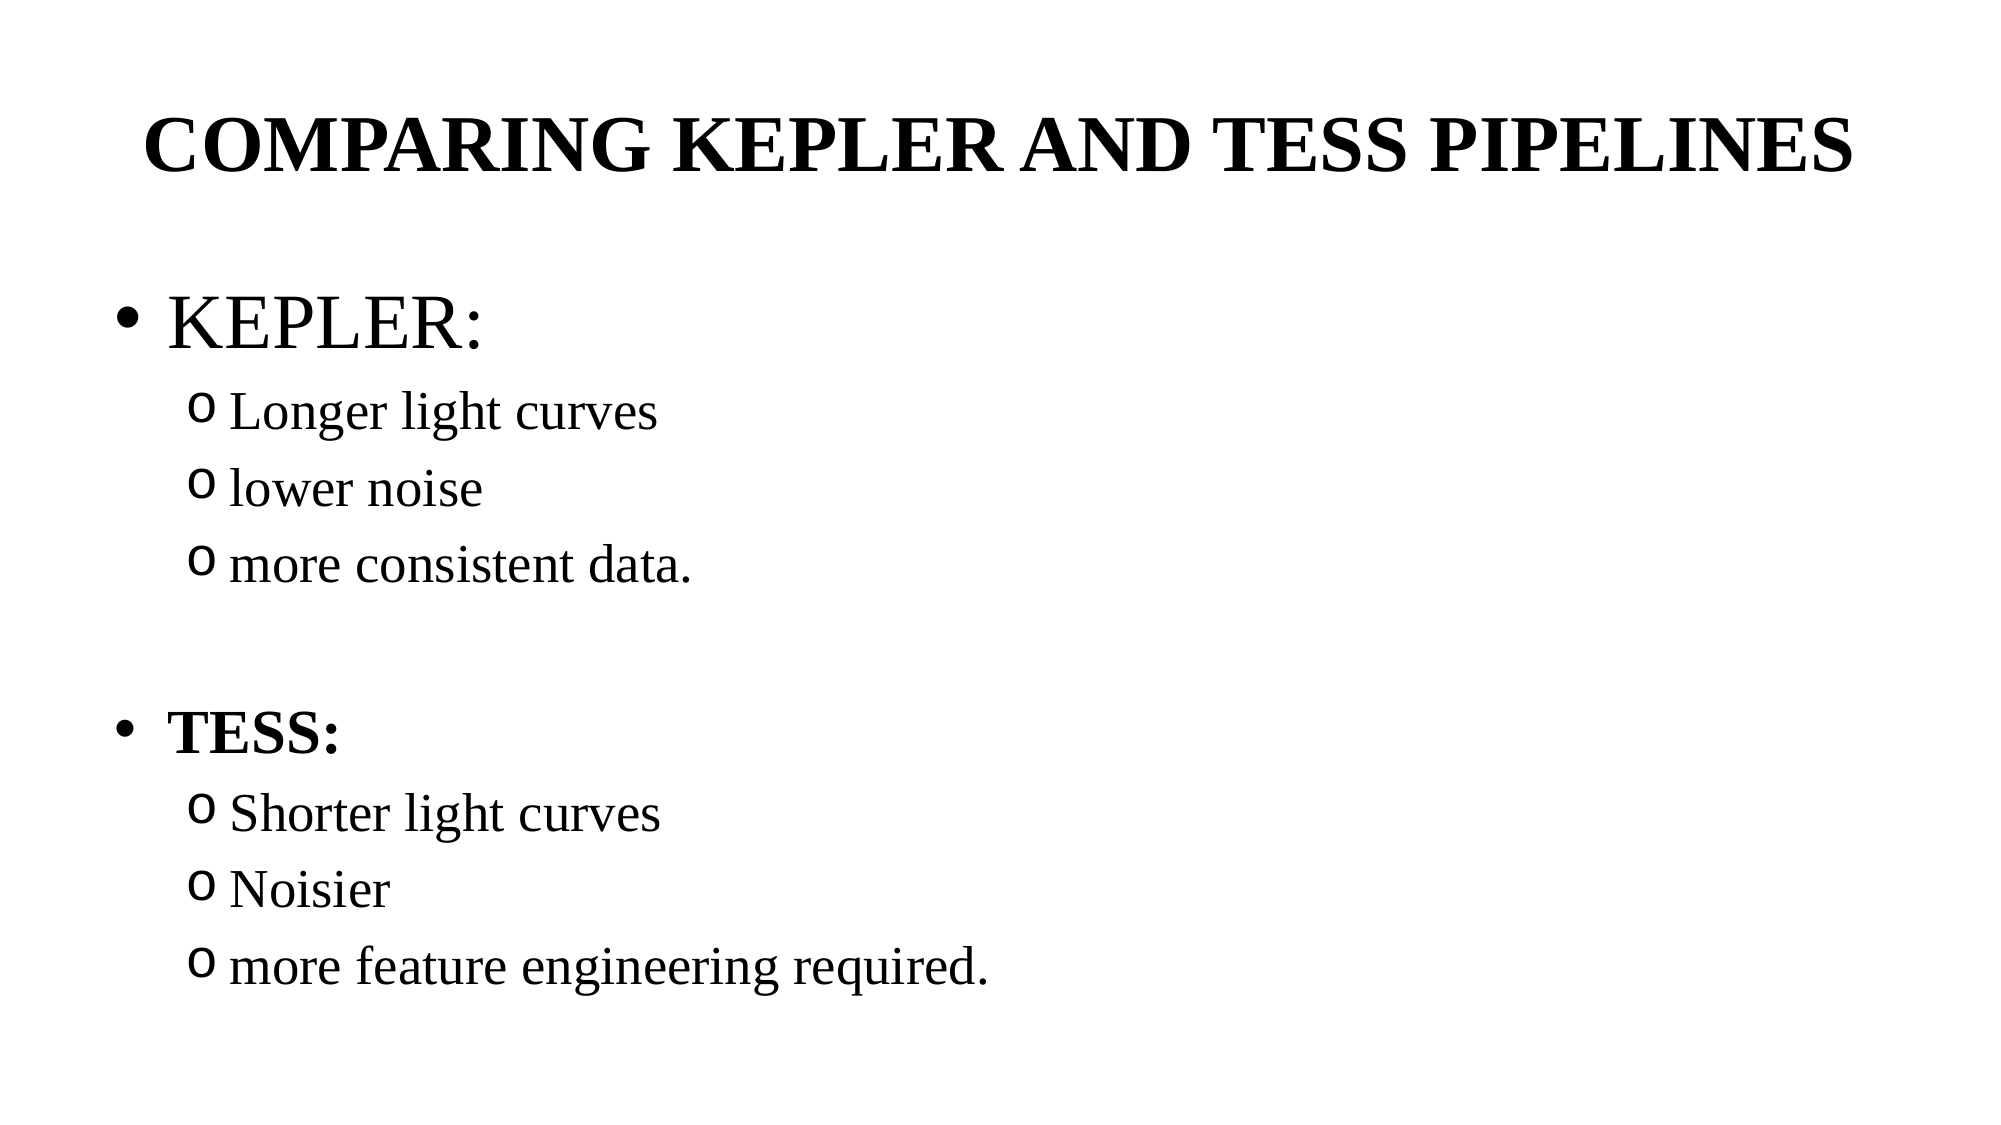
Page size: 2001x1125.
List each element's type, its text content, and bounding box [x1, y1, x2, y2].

title COMPARING KEPLER AND TESS PIPELINES [99, 45, 1900, 233]
list KEPLER: Longer light curves lower noise more consistent data. TESS: Shorter light curves Noisier more feature engineering required. [99, 262, 1900, 1005]
